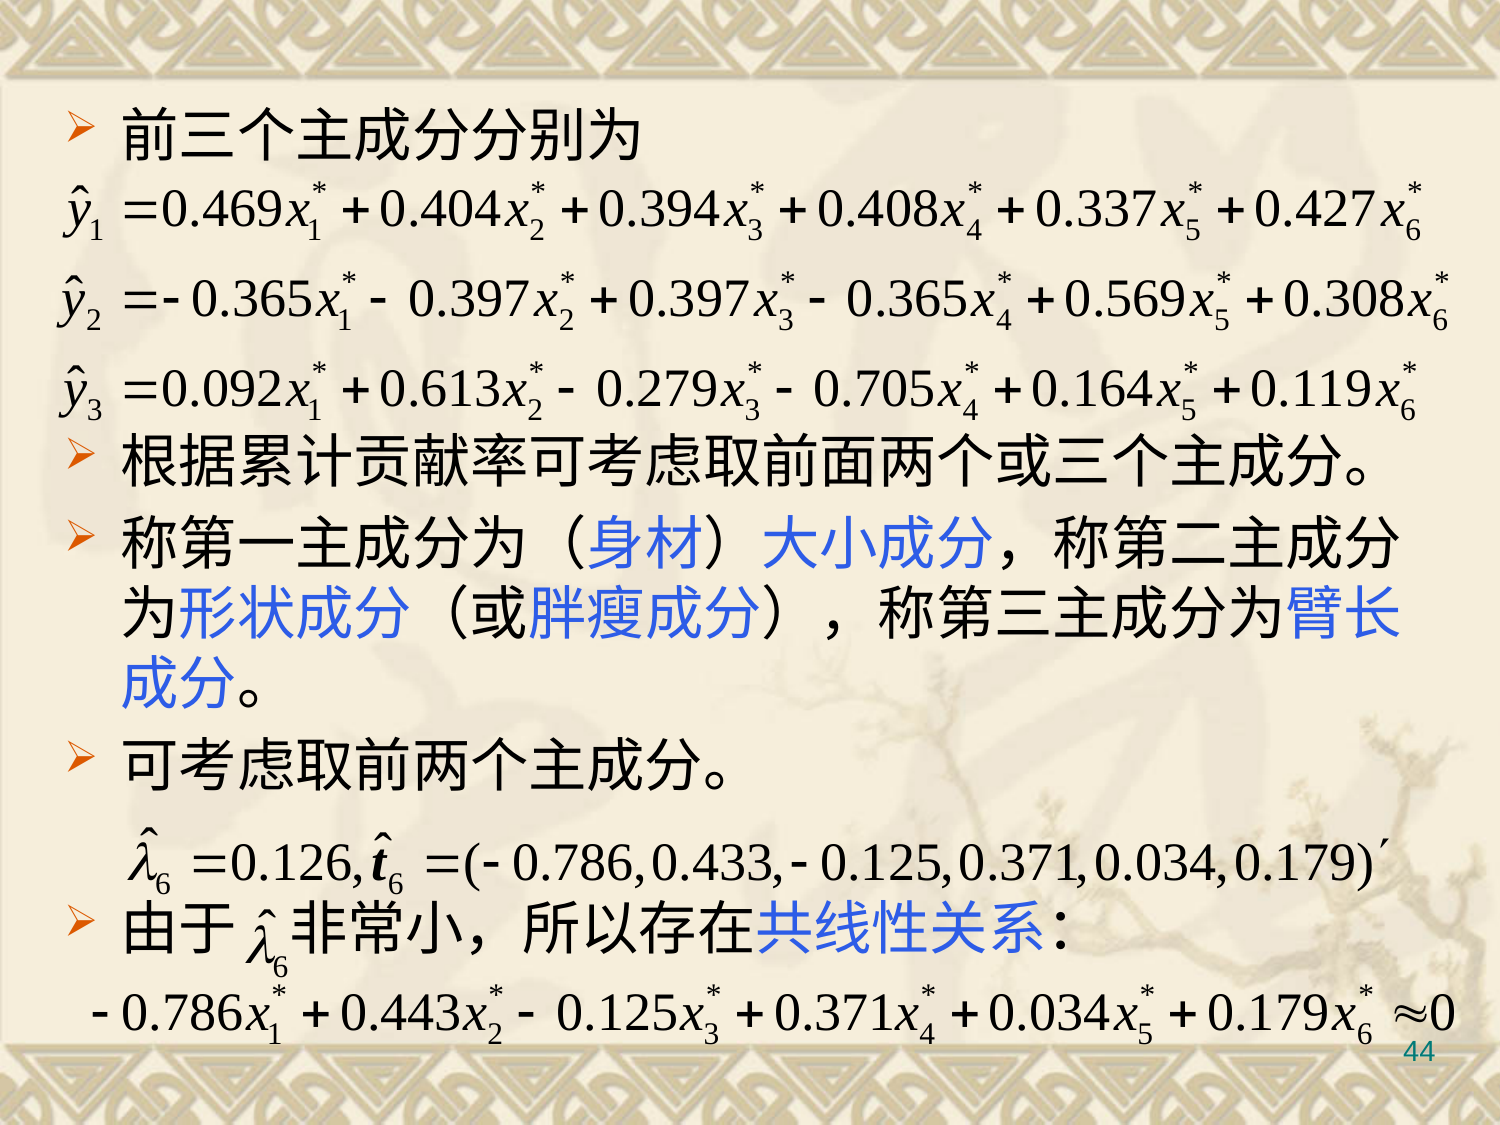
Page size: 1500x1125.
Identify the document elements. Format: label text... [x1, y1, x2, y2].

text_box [52, 172, 1456, 427]
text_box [241, 904, 293, 983]
slide_number 44 [1074, 1058, 1451, 1103]
list 前三个主成分分别为 根据累计贡献率可考虑取前面两个或三个主成分。 称第一主成分为（身材）大小成分，称第二主成分为形状成分（或胖瘦成分），称第三主成分为臂长成分。 可考虑取前两个主成分。 由于 非常小，所以存在共线性关系： [49, 90, 1451, 174]
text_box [123, 822, 1389, 900]
list 前三个主成分分别为 根据累计贡献率可考虑取前面两个或三个主成分。 称第一主成分为（身材）大小成分，称第二主成分为形状成分（或胖瘦成分），称第三主成分为臂长成分。 可考虑取前两个主成分。 由于 非常小，所以存在共线性关系： [49, 432, 1451, 1043]
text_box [88, 975, 1460, 1050]
picture [0, 0, 1500, 1125]
